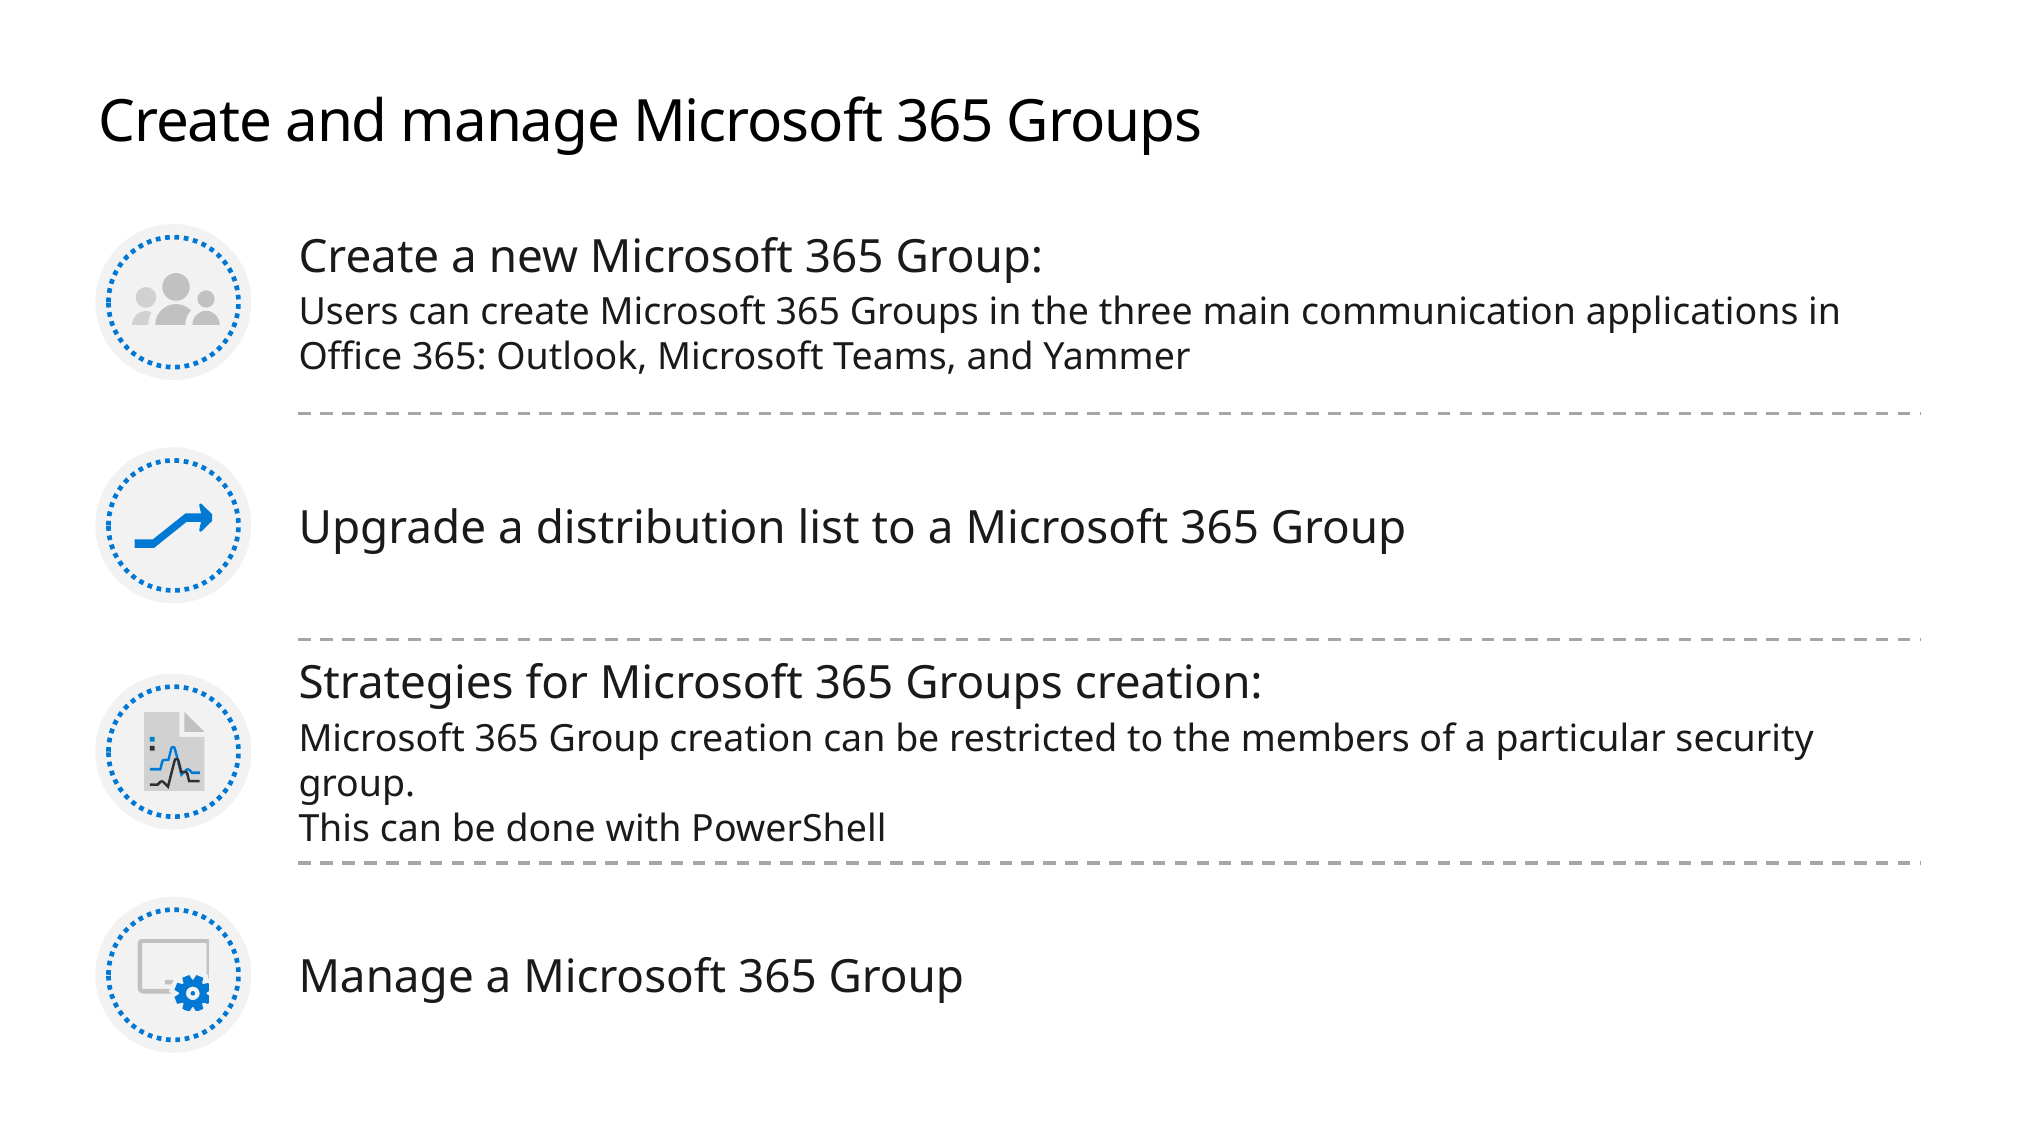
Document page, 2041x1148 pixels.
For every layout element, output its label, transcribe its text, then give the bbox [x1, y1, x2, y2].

text_box Upgrade a distribution list to a Microsoft 365 Group [298, 497, 1926, 553]
title Create and manage Microsoft 365 Groups [98, 83, 1943, 156]
text_box Manage a Microsoft 365 Group [298, 947, 1926, 1003]
picture [94, 223, 252, 381]
text_box Strategies for Microsoft 365 Groups creation: Microsoft 365 Group creation can be restricted to the members of a particular security group. This can be done with PowerShell [298, 653, 1926, 850]
picture [94, 446, 252, 604]
picture [94, 673, 252, 830]
picture [94, 896, 252, 1053]
text_box Create a new Microsoft 365 Group: Users can create Microsoft 365 Groups in the three main communication applications in Office 365: Outlook, Microsoft Teams, and Yammer [298, 226, 1926, 378]
